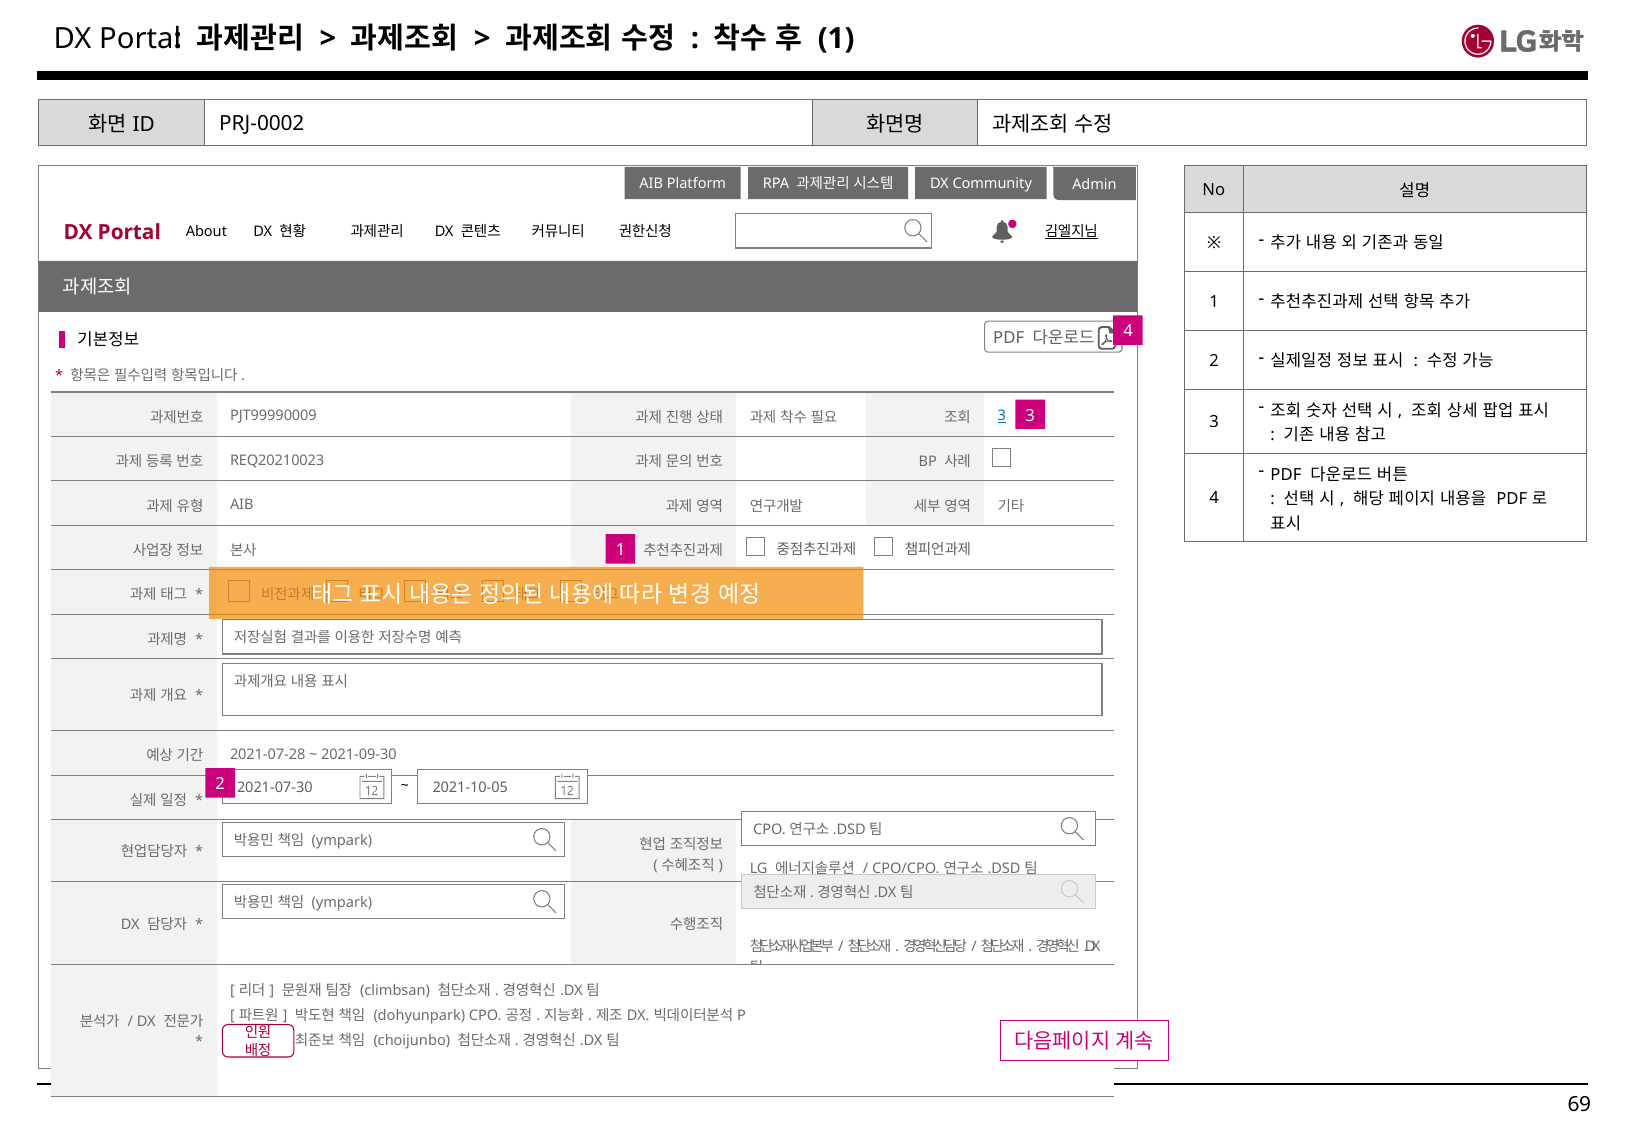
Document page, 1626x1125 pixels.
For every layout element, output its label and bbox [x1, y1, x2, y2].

text_box [204, 767, 588, 804]
table_cell [51, 776, 1114, 819]
table_cell [1244, 272, 1586, 330]
table_header [51, 393, 1114, 436]
text_box [741, 874, 1096, 910]
table_cell [1244, 454, 1586, 541]
table_header [39, 100, 204, 145]
text_box [222, 822, 565, 857]
table_header [1185, 166, 1243, 212]
text_box [992, 448, 1011, 467]
table_cell [1185, 390, 1243, 453]
table_cell [51, 481, 1114, 525]
text_box [874, 536, 973, 557]
table_header [205, 100, 812, 145]
table_cell [51, 615, 1114, 658]
text_box [158, 12, 870, 62]
table_header [978, 100, 1586, 145]
table_cell [1185, 272, 1243, 330]
table_cell [51, 965, 1114, 1096]
table_cell [51, 882, 1114, 964]
picture [1457, 20, 1588, 62]
table_cell [864, 570, 1114, 614]
table_cell [51, 526, 1114, 569]
table_cell [51, 659, 1114, 730]
table_cell [1244, 331, 1586, 389]
table_cell [51, 820, 1114, 881]
table_cell [1244, 390, 1586, 453]
text_box [746, 536, 858, 557]
table_cell [1185, 454, 1243, 541]
text_box [38, 165, 1169, 1070]
table_cell [1185, 331, 1243, 389]
text_box [221, 663, 1103, 716]
text_box [605, 533, 636, 565]
table_header [813, 100, 977, 145]
table_header [1244, 166, 1586, 212]
text_box [208, 566, 1103, 655]
text_box [221, 1023, 295, 1059]
table_cell [51, 570, 208, 614]
text_box [1014, 398, 1046, 430]
text_box [222, 884, 565, 919]
table_cell [1244, 213, 1586, 271]
table_cell [51, 437, 1114, 480]
table_cell [1185, 213, 1243, 271]
table_cell [51, 731, 1114, 775]
text_box [741, 811, 1096, 846]
